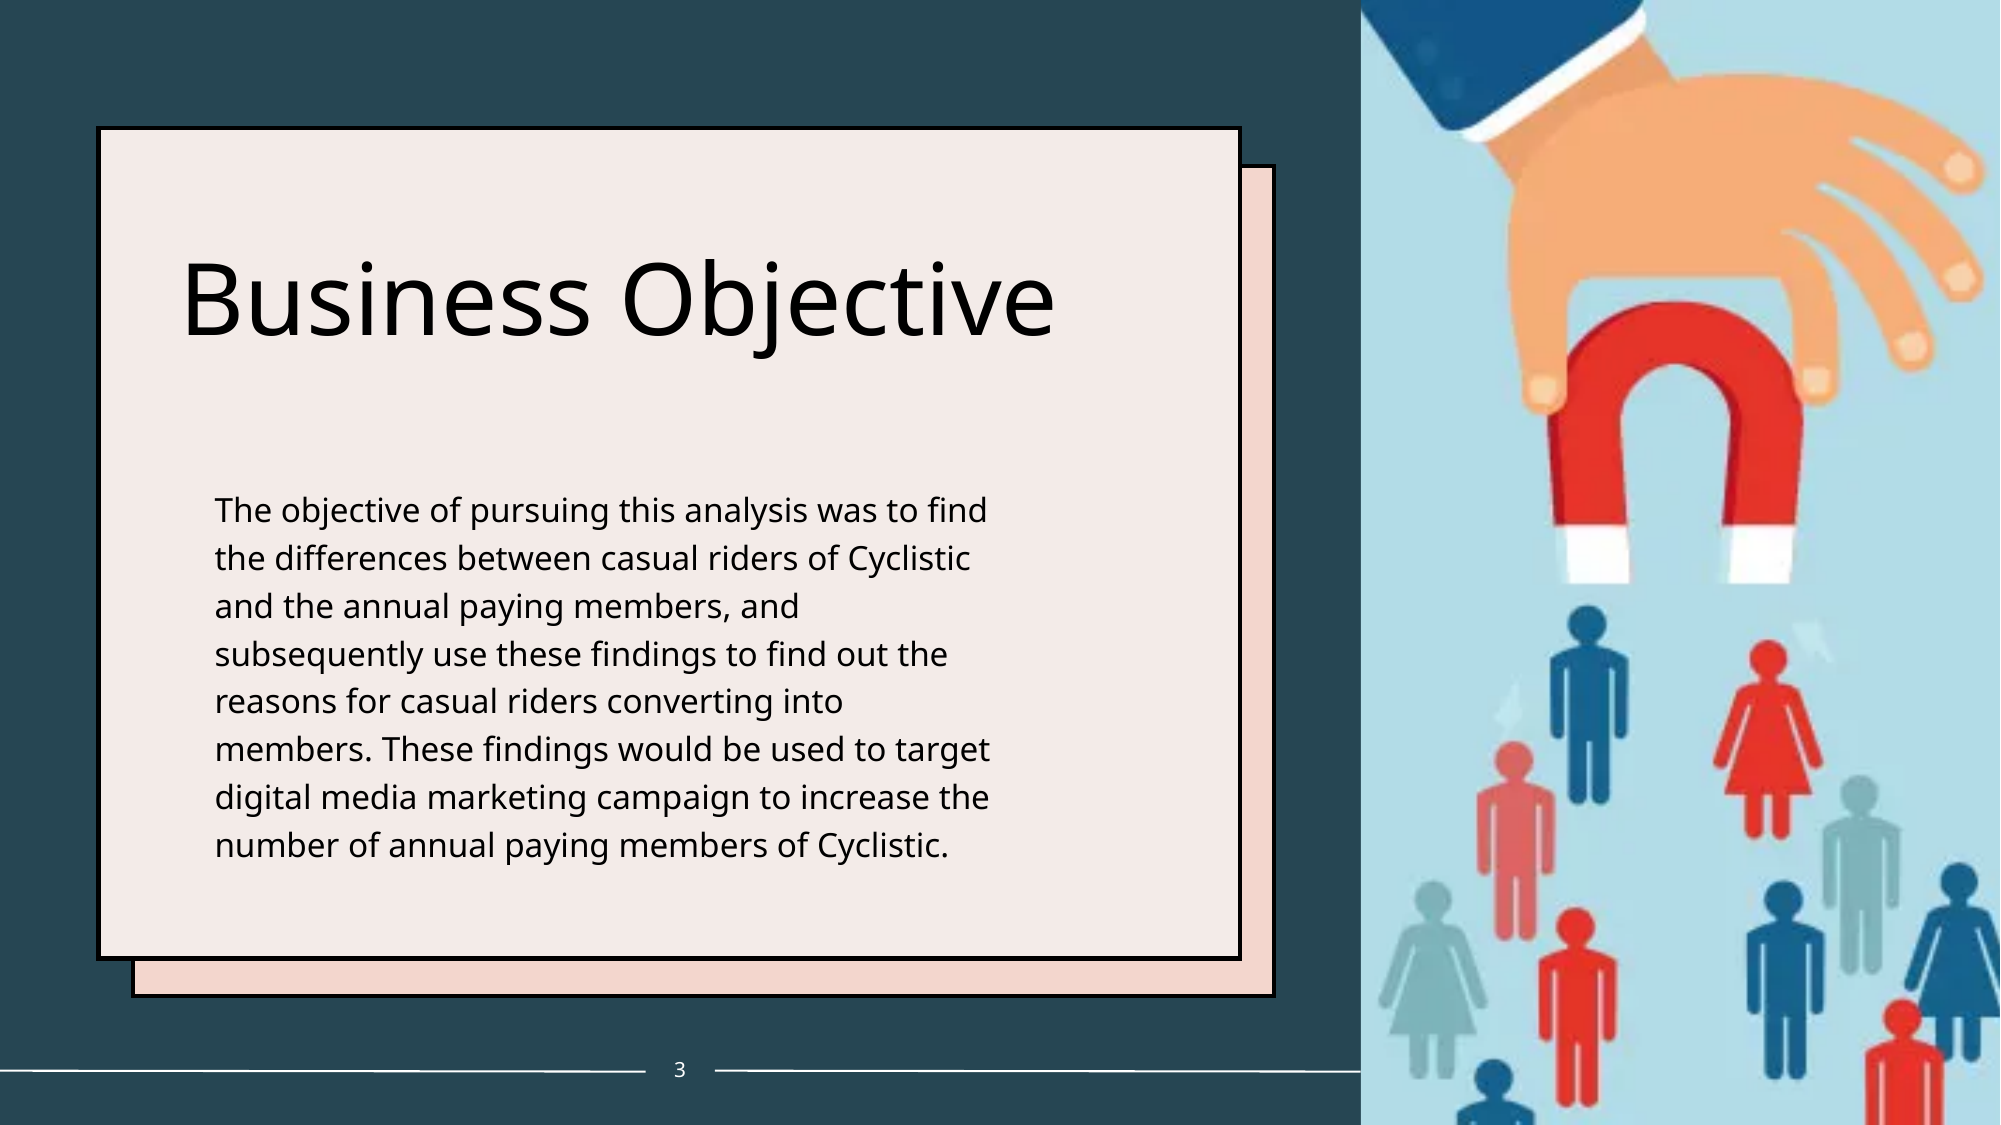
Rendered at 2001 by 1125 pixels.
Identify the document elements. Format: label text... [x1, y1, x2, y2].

picture [1360, 0, 2000, 1125]
list The objective of pursuing this analysis was to find the differences between casual riders of Cyclistic and the annual paying members, and subsequently use these findings to find out the reasons for casual riders converting into members. These findings would be used to target digital media marketing campaign to increase the number of annual paying members of Cyclistic. [190, 473, 1013, 824]
slide_number 3 [650, 1050, 710, 1091]
title Business Objective [164, 241, 1166, 445]
